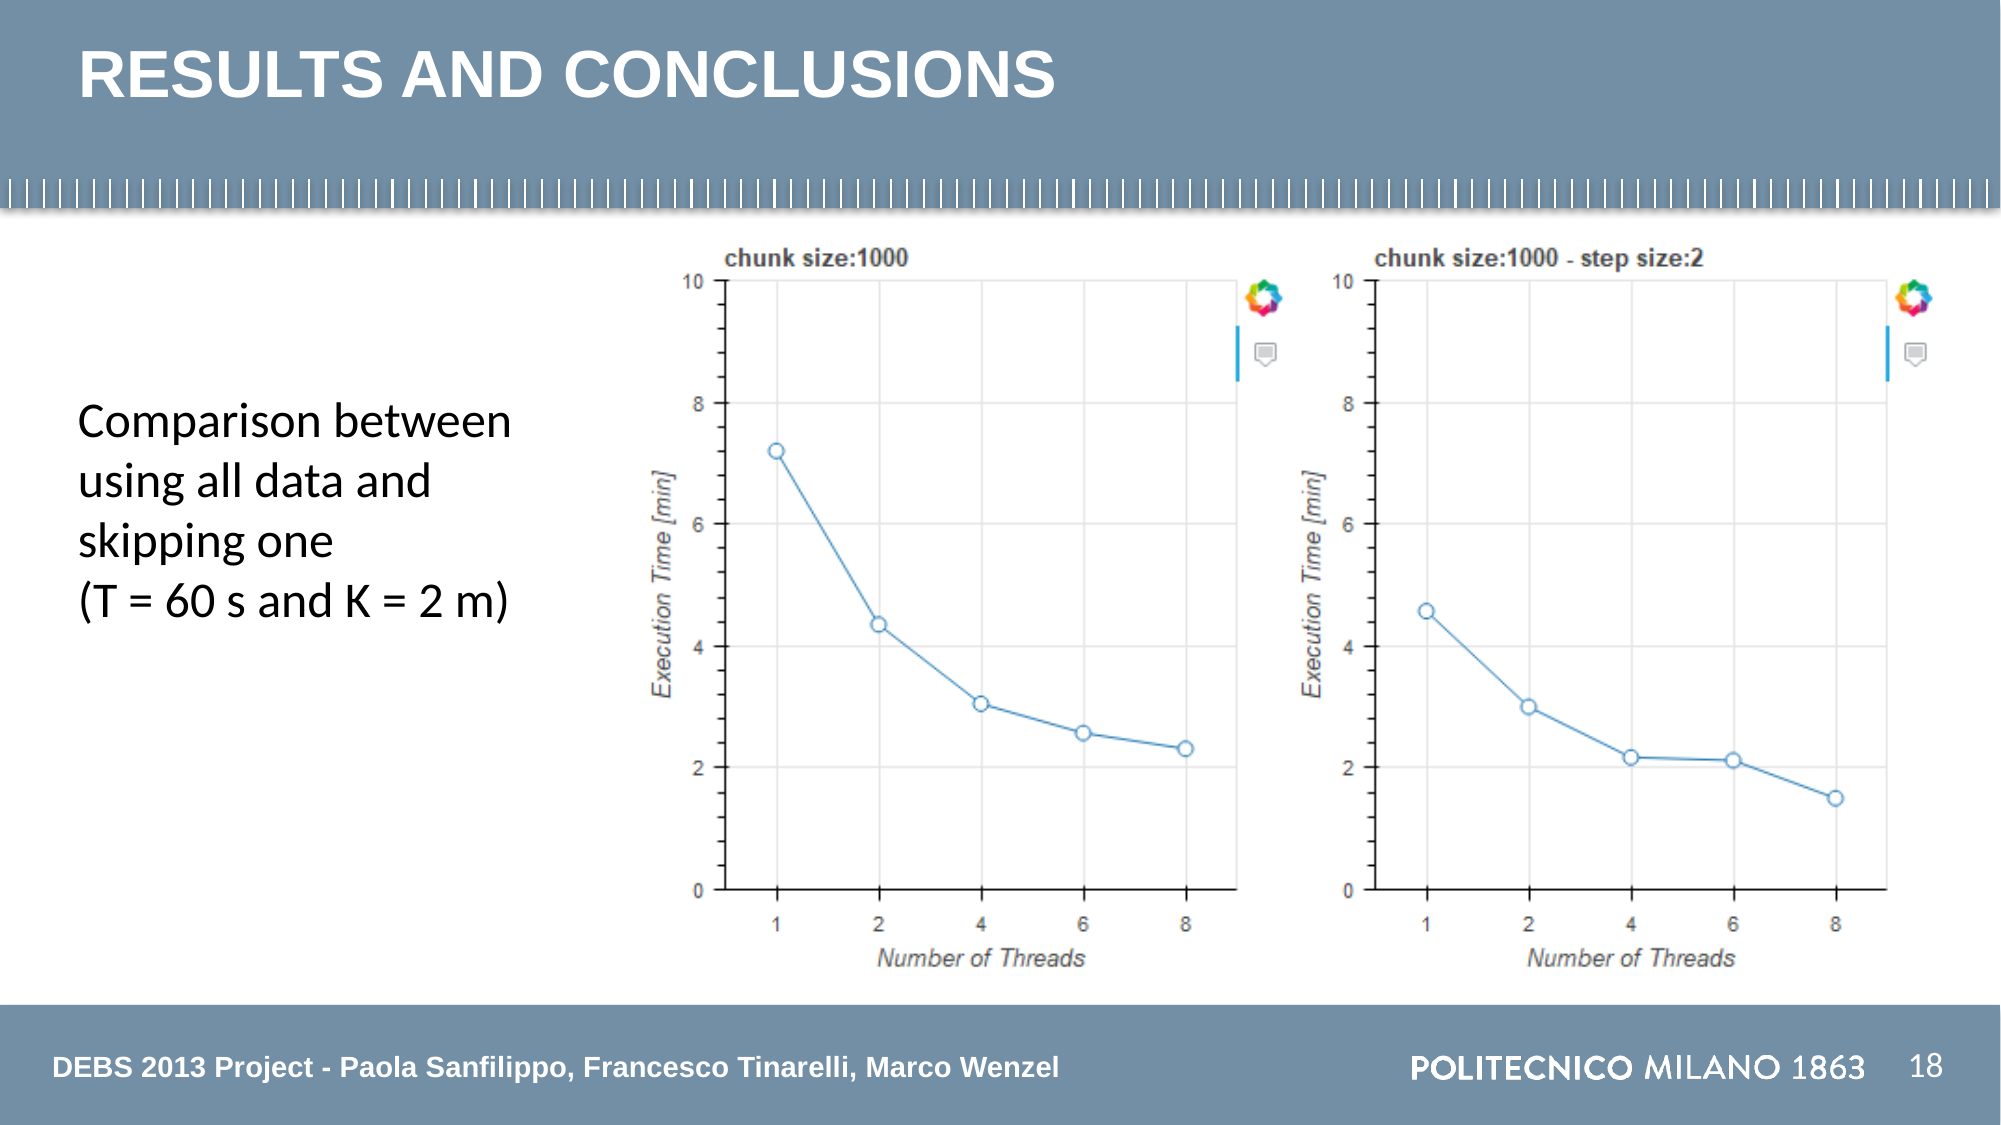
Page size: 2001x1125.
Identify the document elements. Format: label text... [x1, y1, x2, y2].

picture [641, 226, 1292, 970]
picture [1405, 1043, 1871, 1091]
title RESULTS AND CONCLUSIONS [63, 22, 1940, 161]
slide_number 18 [1892, 1035, 1982, 1095]
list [1293, 226, 1942, 970]
text_box Comparison between using all data and skipping one (T = 60 s and K = 2 m) [63, 380, 593, 636]
